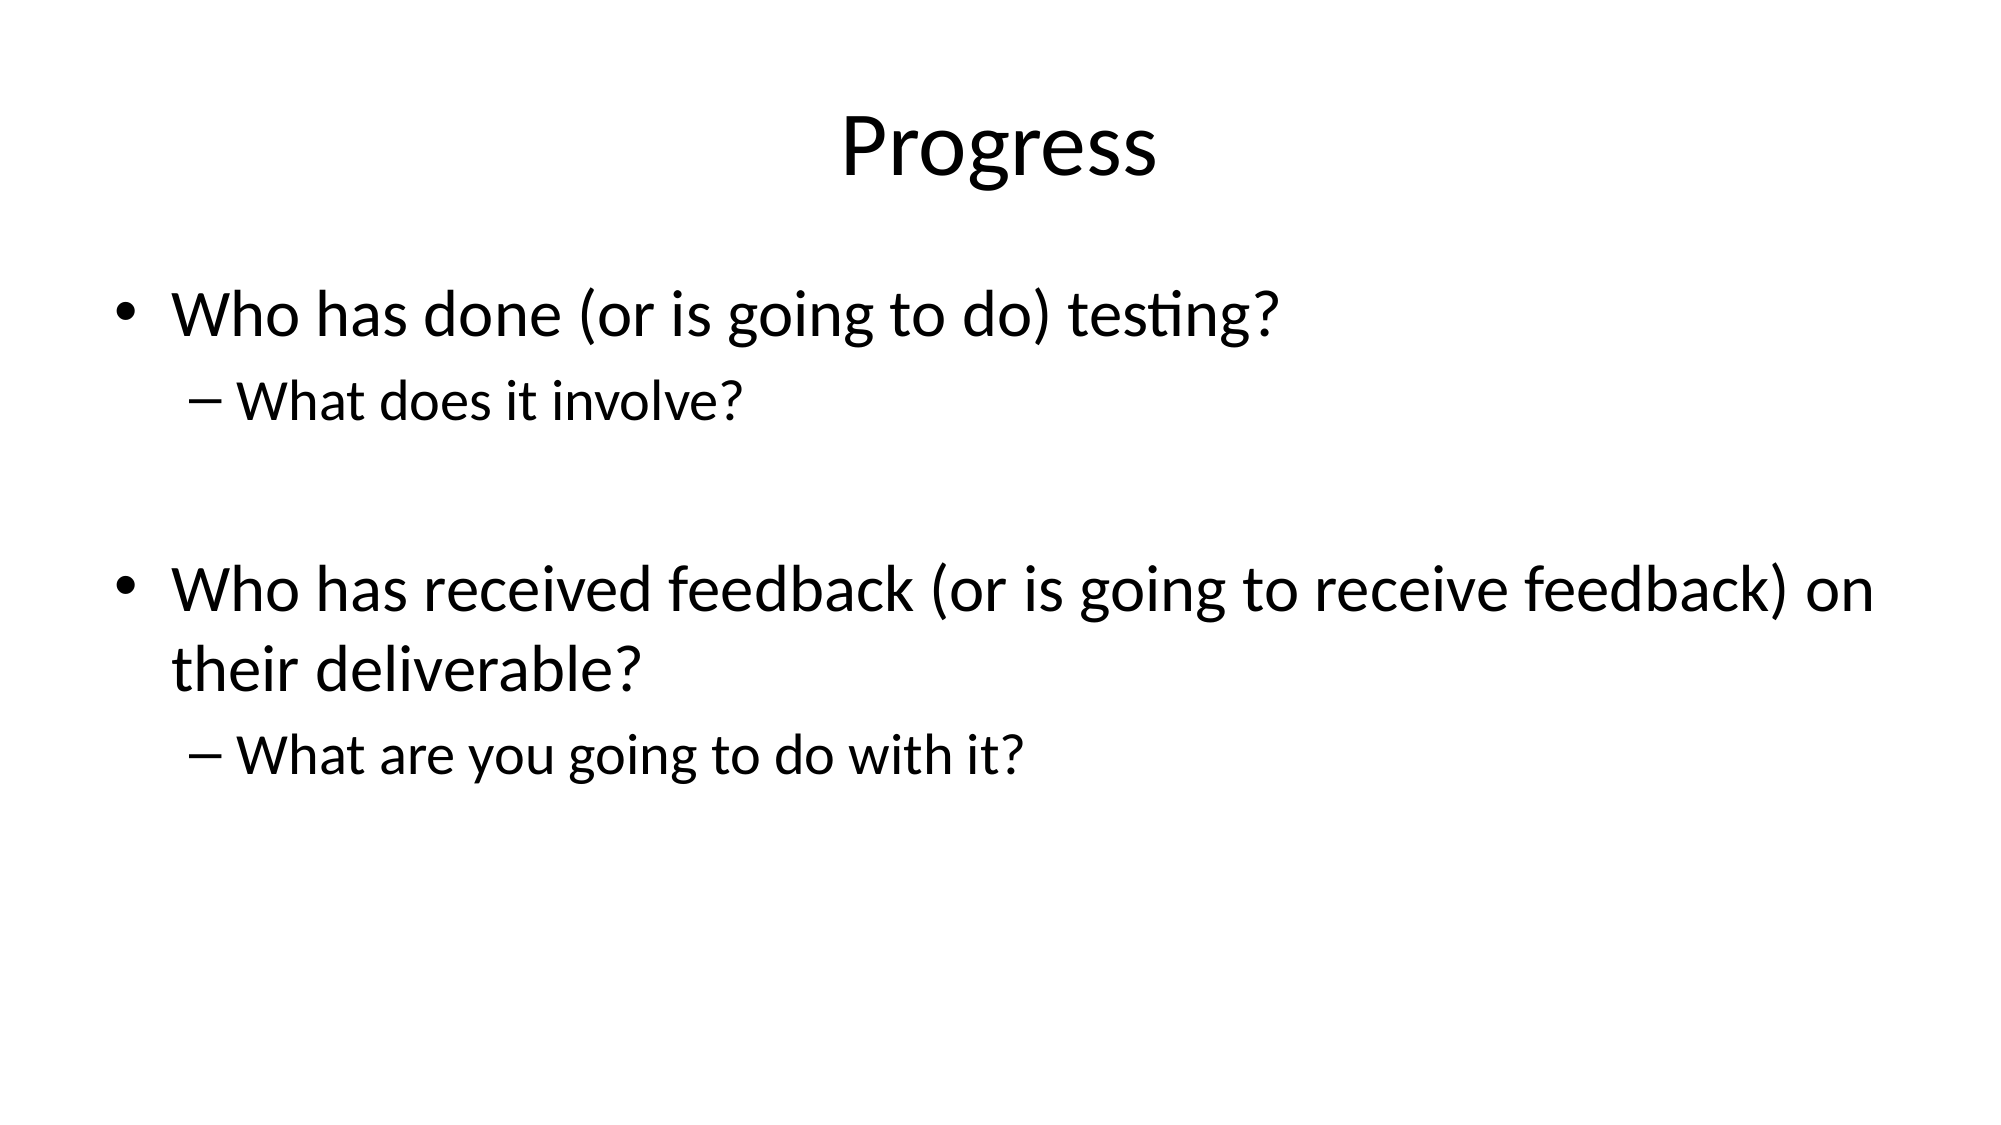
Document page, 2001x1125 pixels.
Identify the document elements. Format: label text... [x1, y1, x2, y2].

title Progress [99, 45, 1900, 233]
list Who has done (or is going to do) testing? What does it involve? Who has received feedback (or is going to receive feedback) on their deliverable? What are you going to do with it? [99, 262, 1900, 1005]
